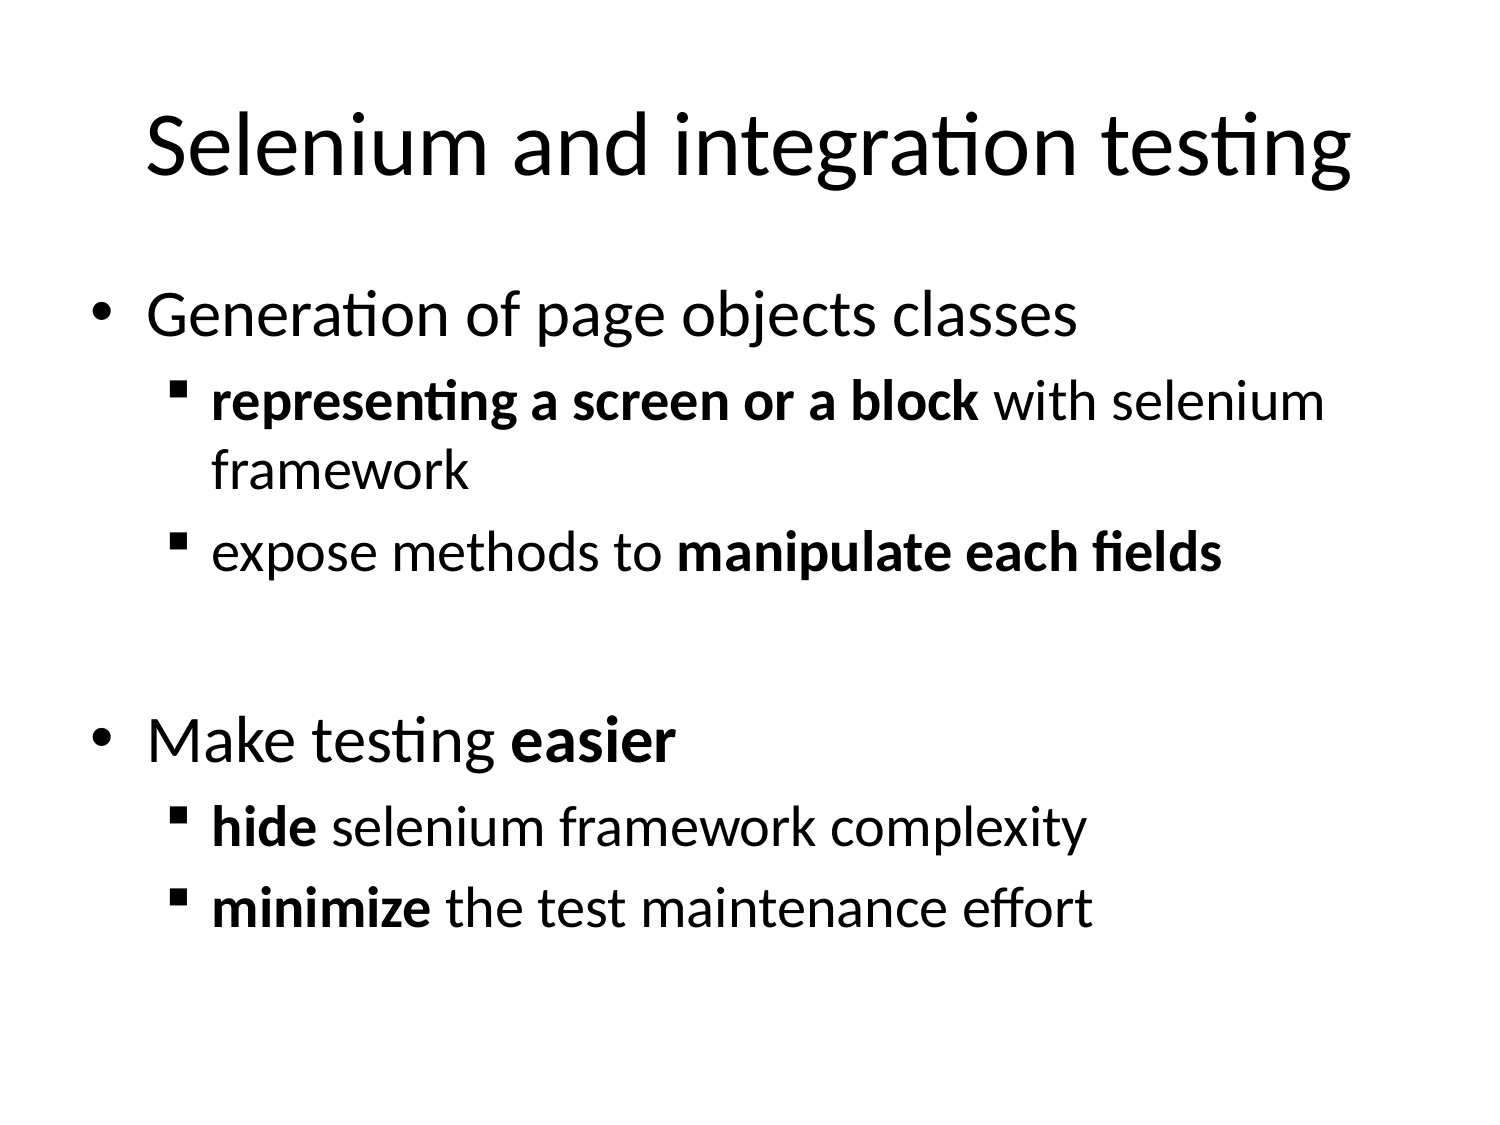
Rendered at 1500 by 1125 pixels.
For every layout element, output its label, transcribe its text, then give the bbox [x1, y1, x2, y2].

list Generation of page objects classes representing a screen or a block with selenium framework expose methods to manipulate each fields Make testing easier hide selenium framework complexity minimize the test maintenance effort [75, 262, 1425, 1005]
title Selenium and integration testing [75, 45, 1425, 233]
